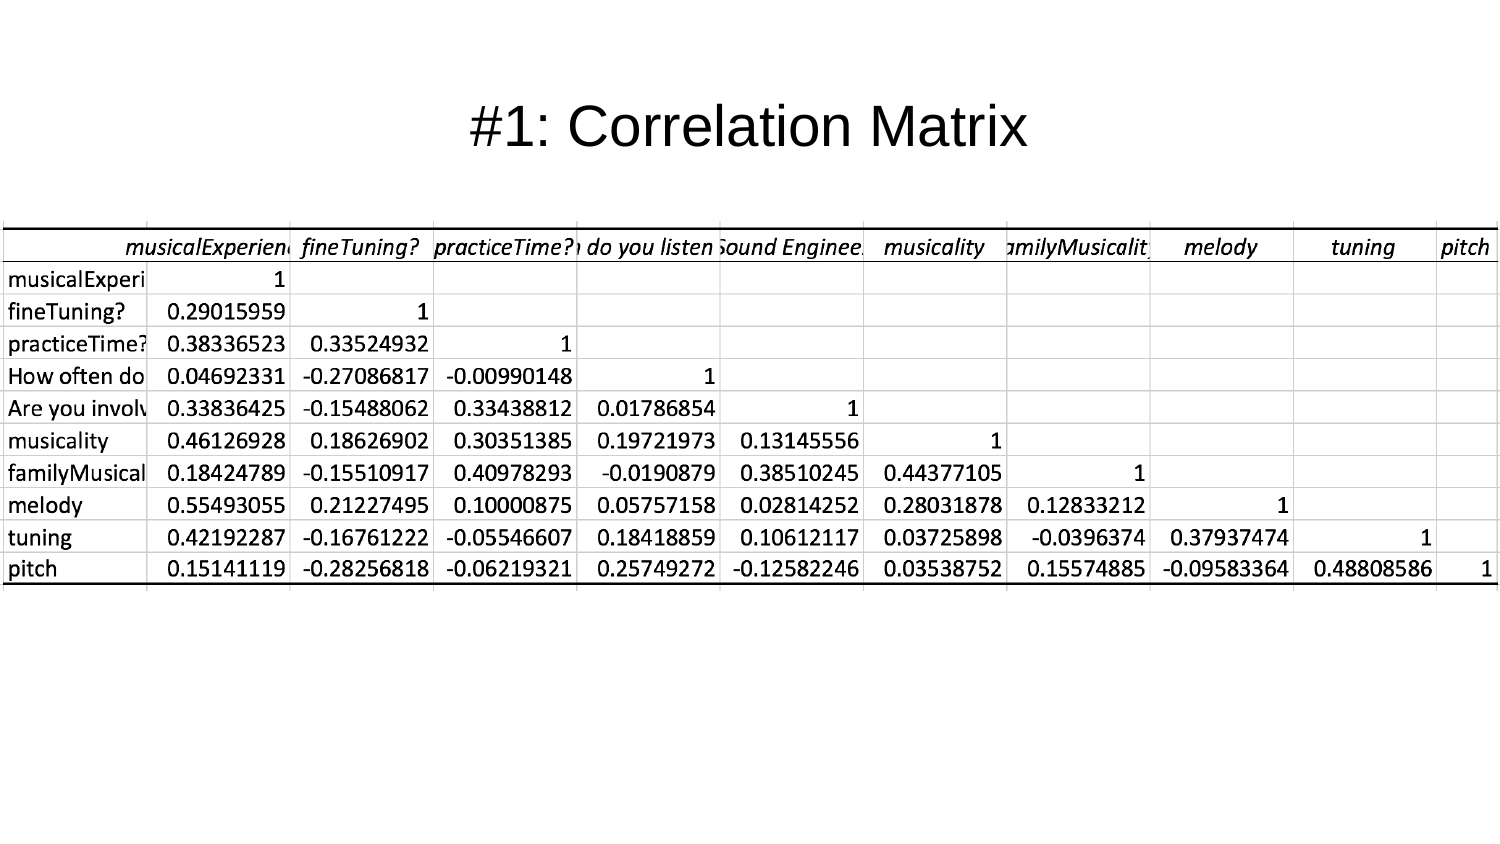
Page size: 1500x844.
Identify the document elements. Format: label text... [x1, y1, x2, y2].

picture [0, 221, 1500, 591]
title #1: Correlation Matrix [51, 72, 1449, 167]
